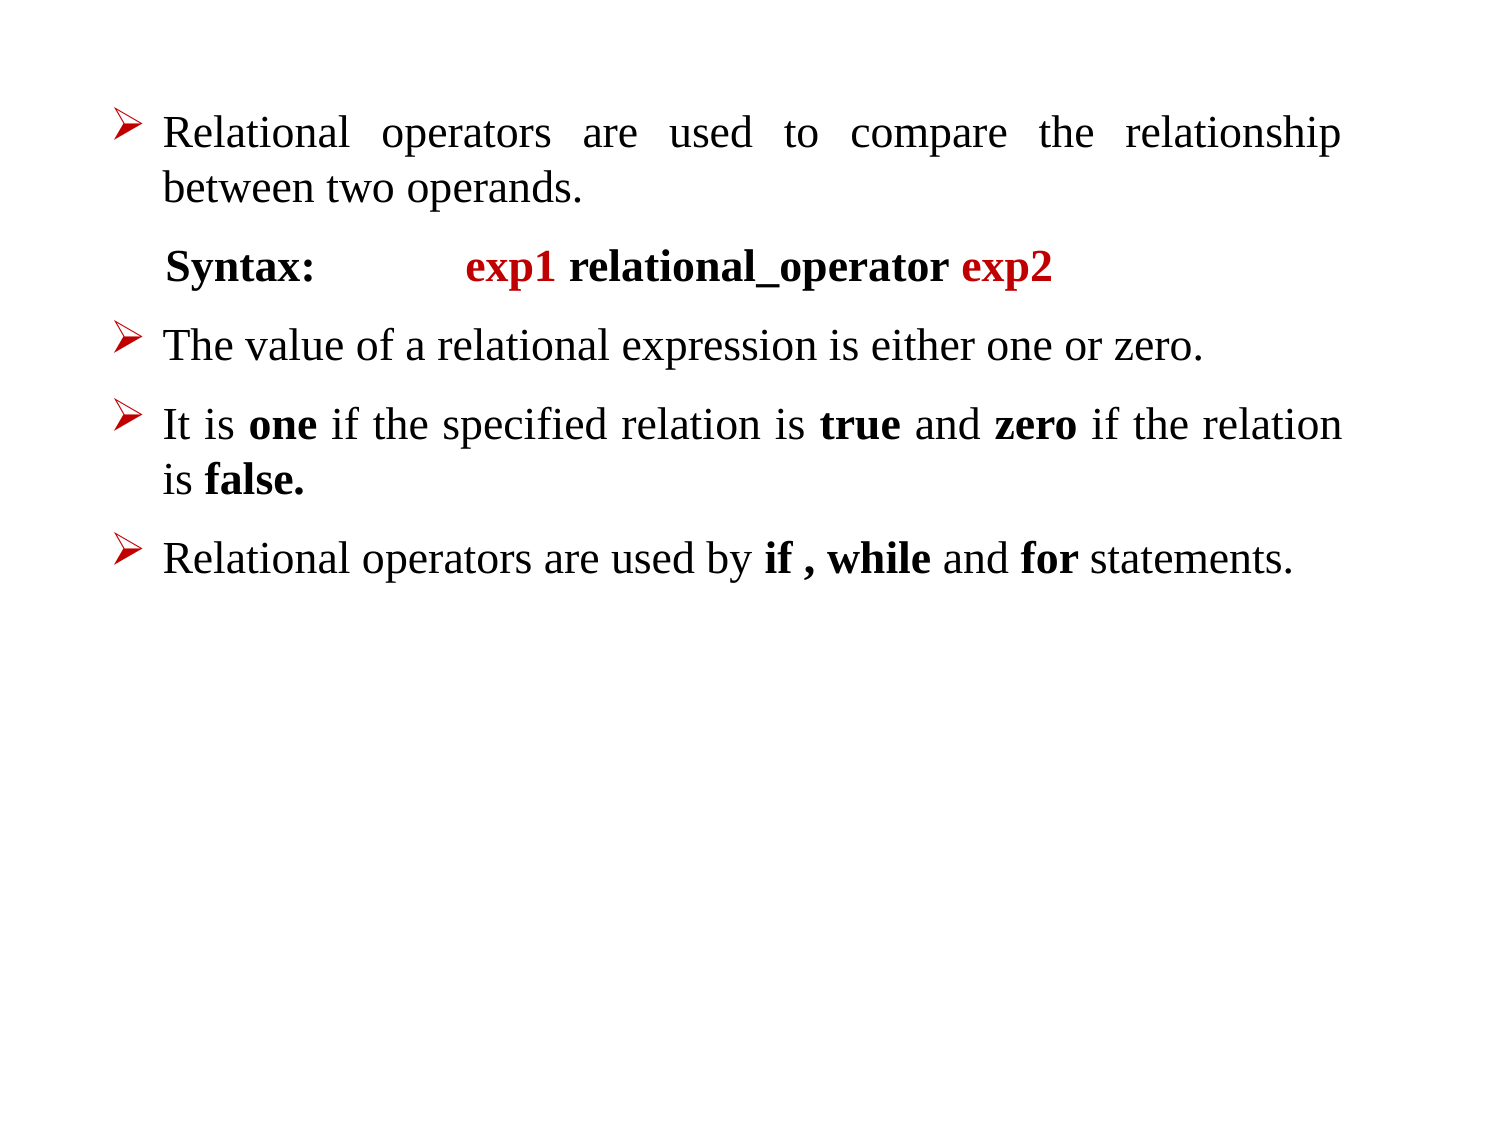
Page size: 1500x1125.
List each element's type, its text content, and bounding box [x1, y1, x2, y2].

text_box Relational operators are used to compare the relationship between two operands. Syntax: exp1 relational_operator exp2 The value of a relational expression is either one or zero. It is one if the specified relation is true and zero if the relation is false. Relational operators are used by if , while and for statements. [94, 94, 1358, 1063]
